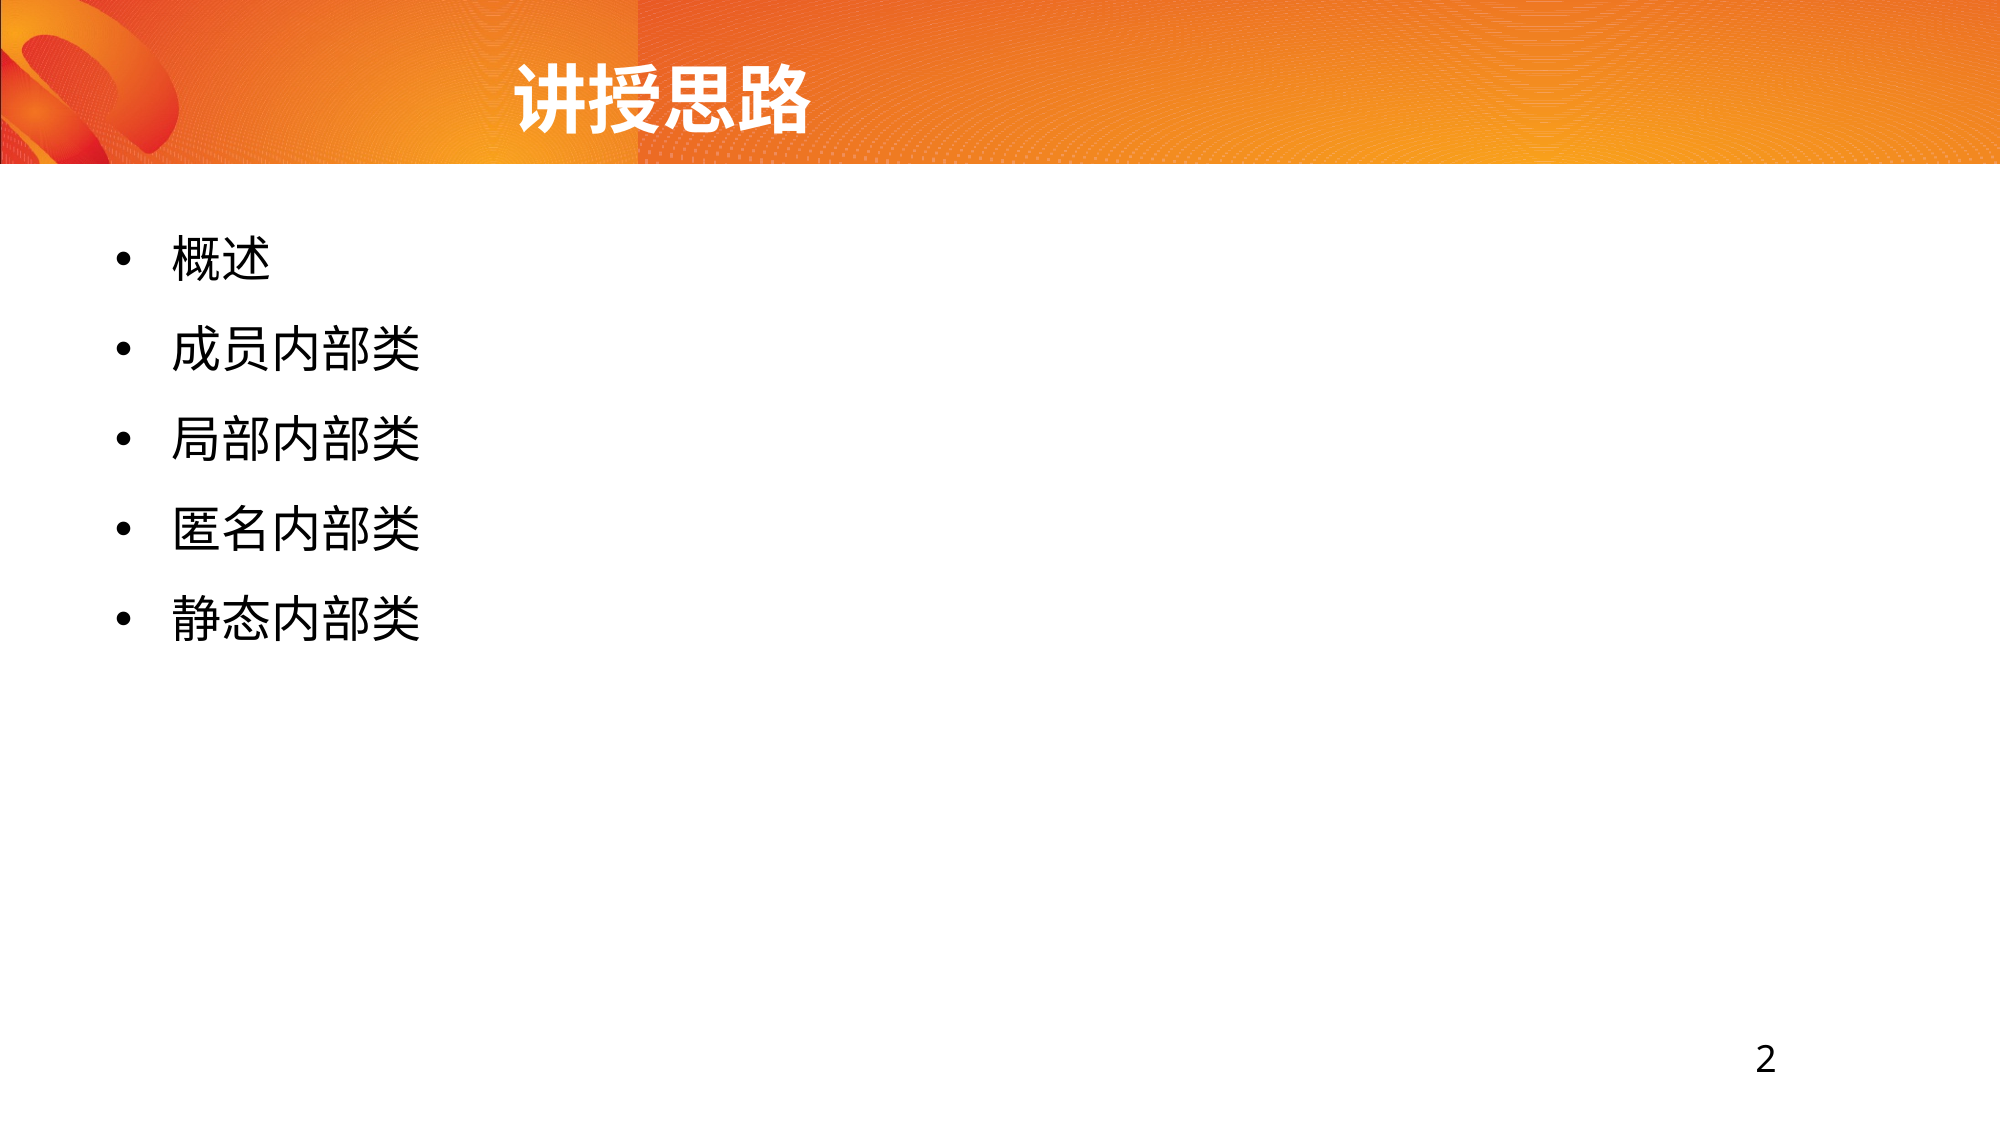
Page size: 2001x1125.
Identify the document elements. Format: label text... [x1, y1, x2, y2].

list 概述 成员内部类 局部内部类 匿名内部类 静态内部类 [99, 190, 1355, 1005]
picture [0, 0, 2000, 164]
title 讲授思路 [99, 45, 1900, 167]
